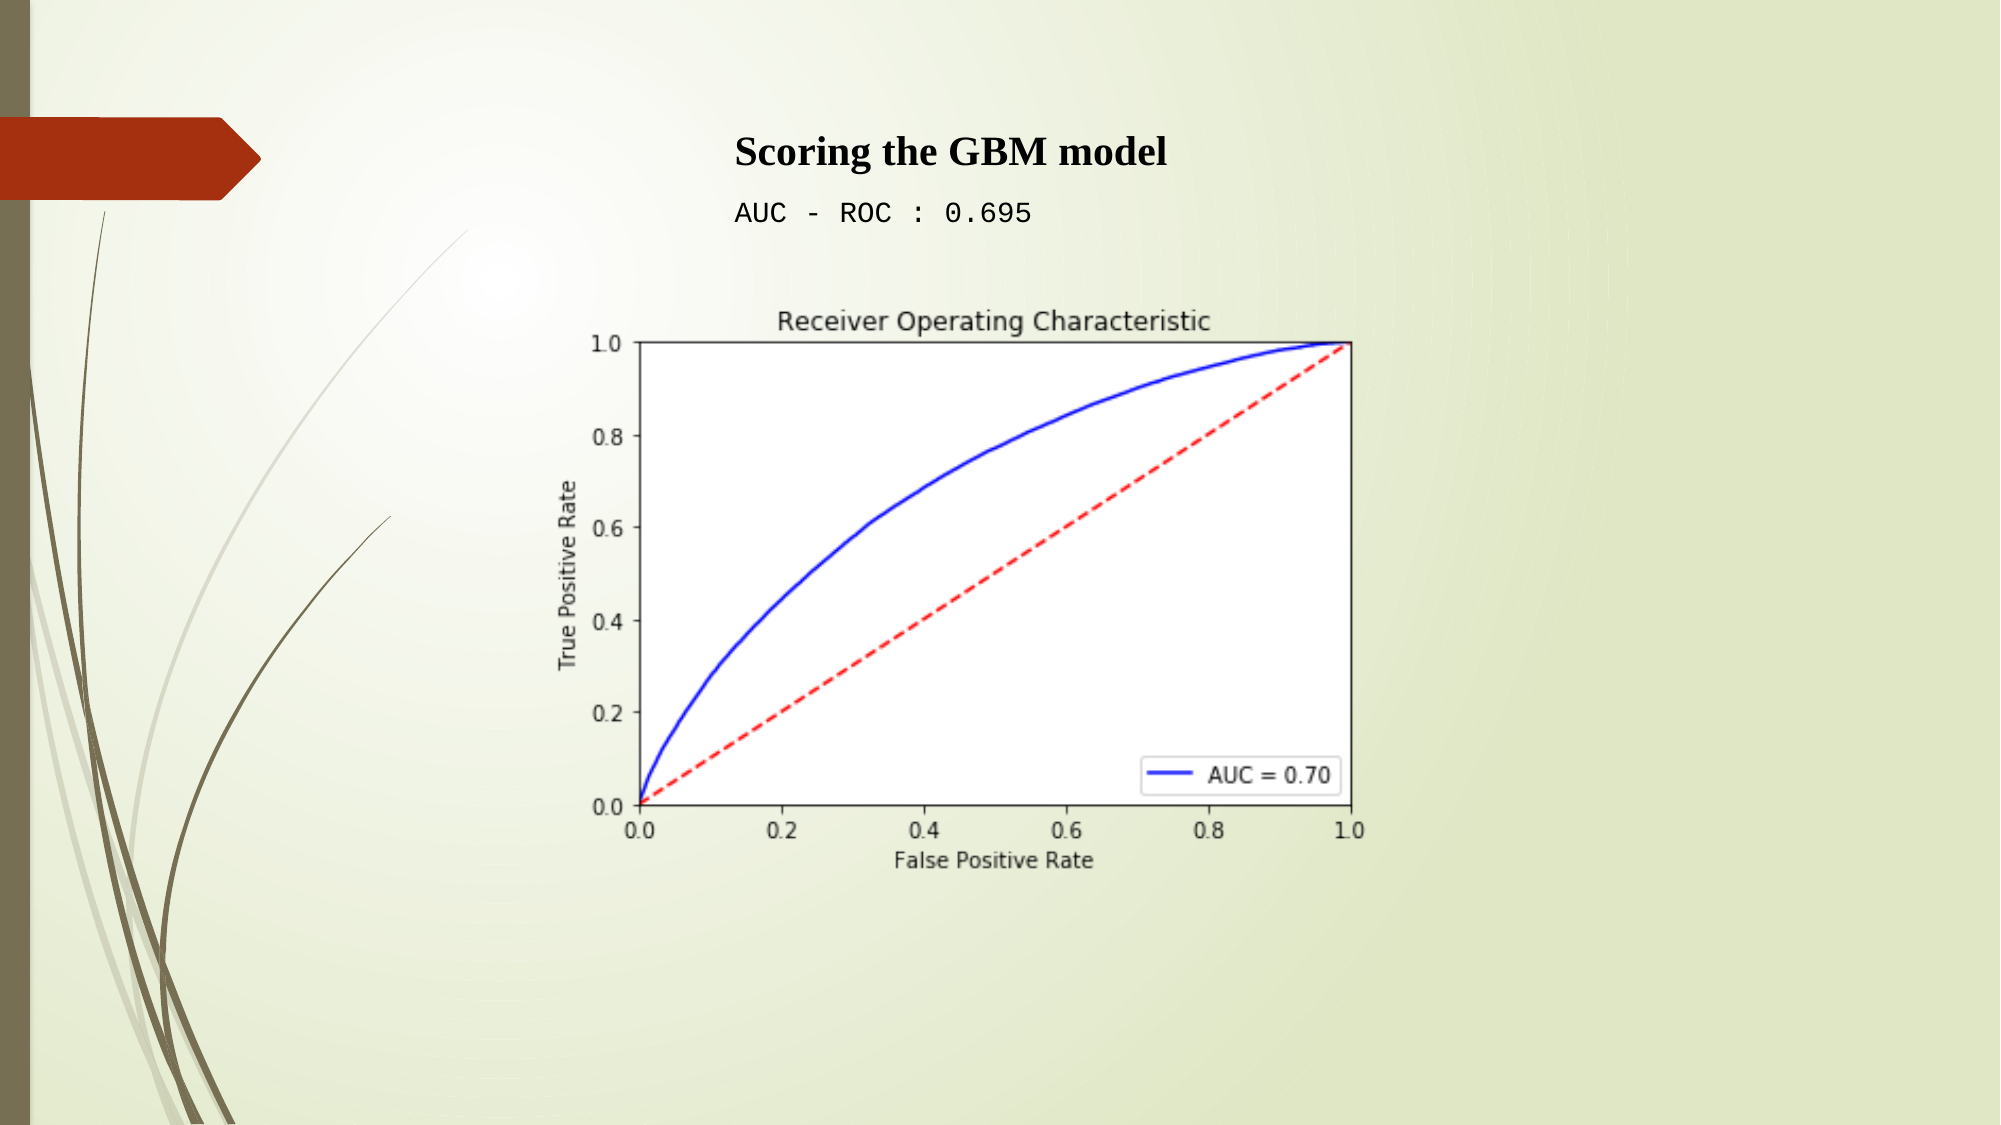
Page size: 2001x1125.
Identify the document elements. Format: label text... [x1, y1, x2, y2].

text_box Scoring the GBM model AUC - ROC : 0.695 [719, 113, 1720, 236]
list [546, 295, 1385, 888]
